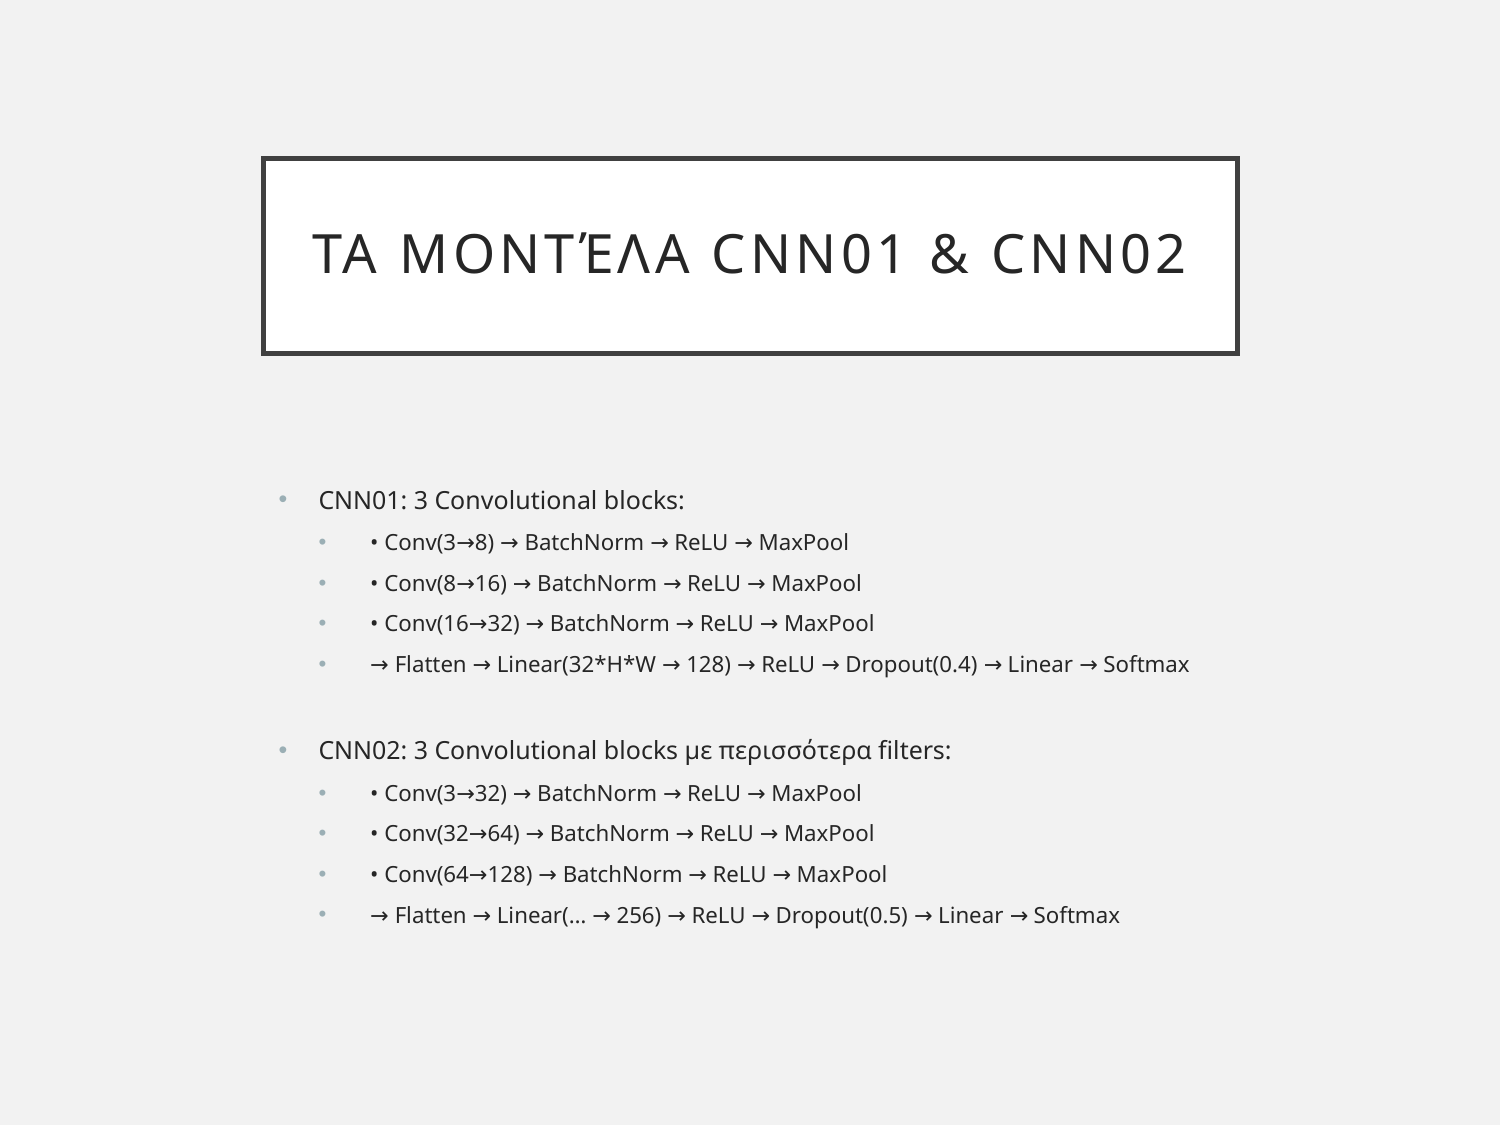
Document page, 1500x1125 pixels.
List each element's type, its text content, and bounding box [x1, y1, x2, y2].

list CNN01: 3 Convolutional blocks: • Conv(3→8) → BatchNorm → ReLU → MaxPool • Conv(8→16) → BatchNorm → ReLU → MaxPool • Conv(16→32) → BatchNorm → ReLU → MaxPool → Flatten → Linear(32*H*W → 128) → ReLU → Dropout(0.4) → Linear → Softmax CNN02: 3 Convolutional blocks με περισσότερα filters: • Conv(3→32) → BatchNorm → ReLU → MaxPool • Conv(32→64) → BatchNorm → ReLU → MaxPool • Conv(64→128) → BatchNorm → ReLU → MaxPool → Flatten → Linear(… → 256) → ReLU → Dropout(0.5) → Linear → Softmax [263, 432, 1238, 942]
title Τα Μοντέλα CNN01 & CNN02 [261, 156, 1240, 356]
